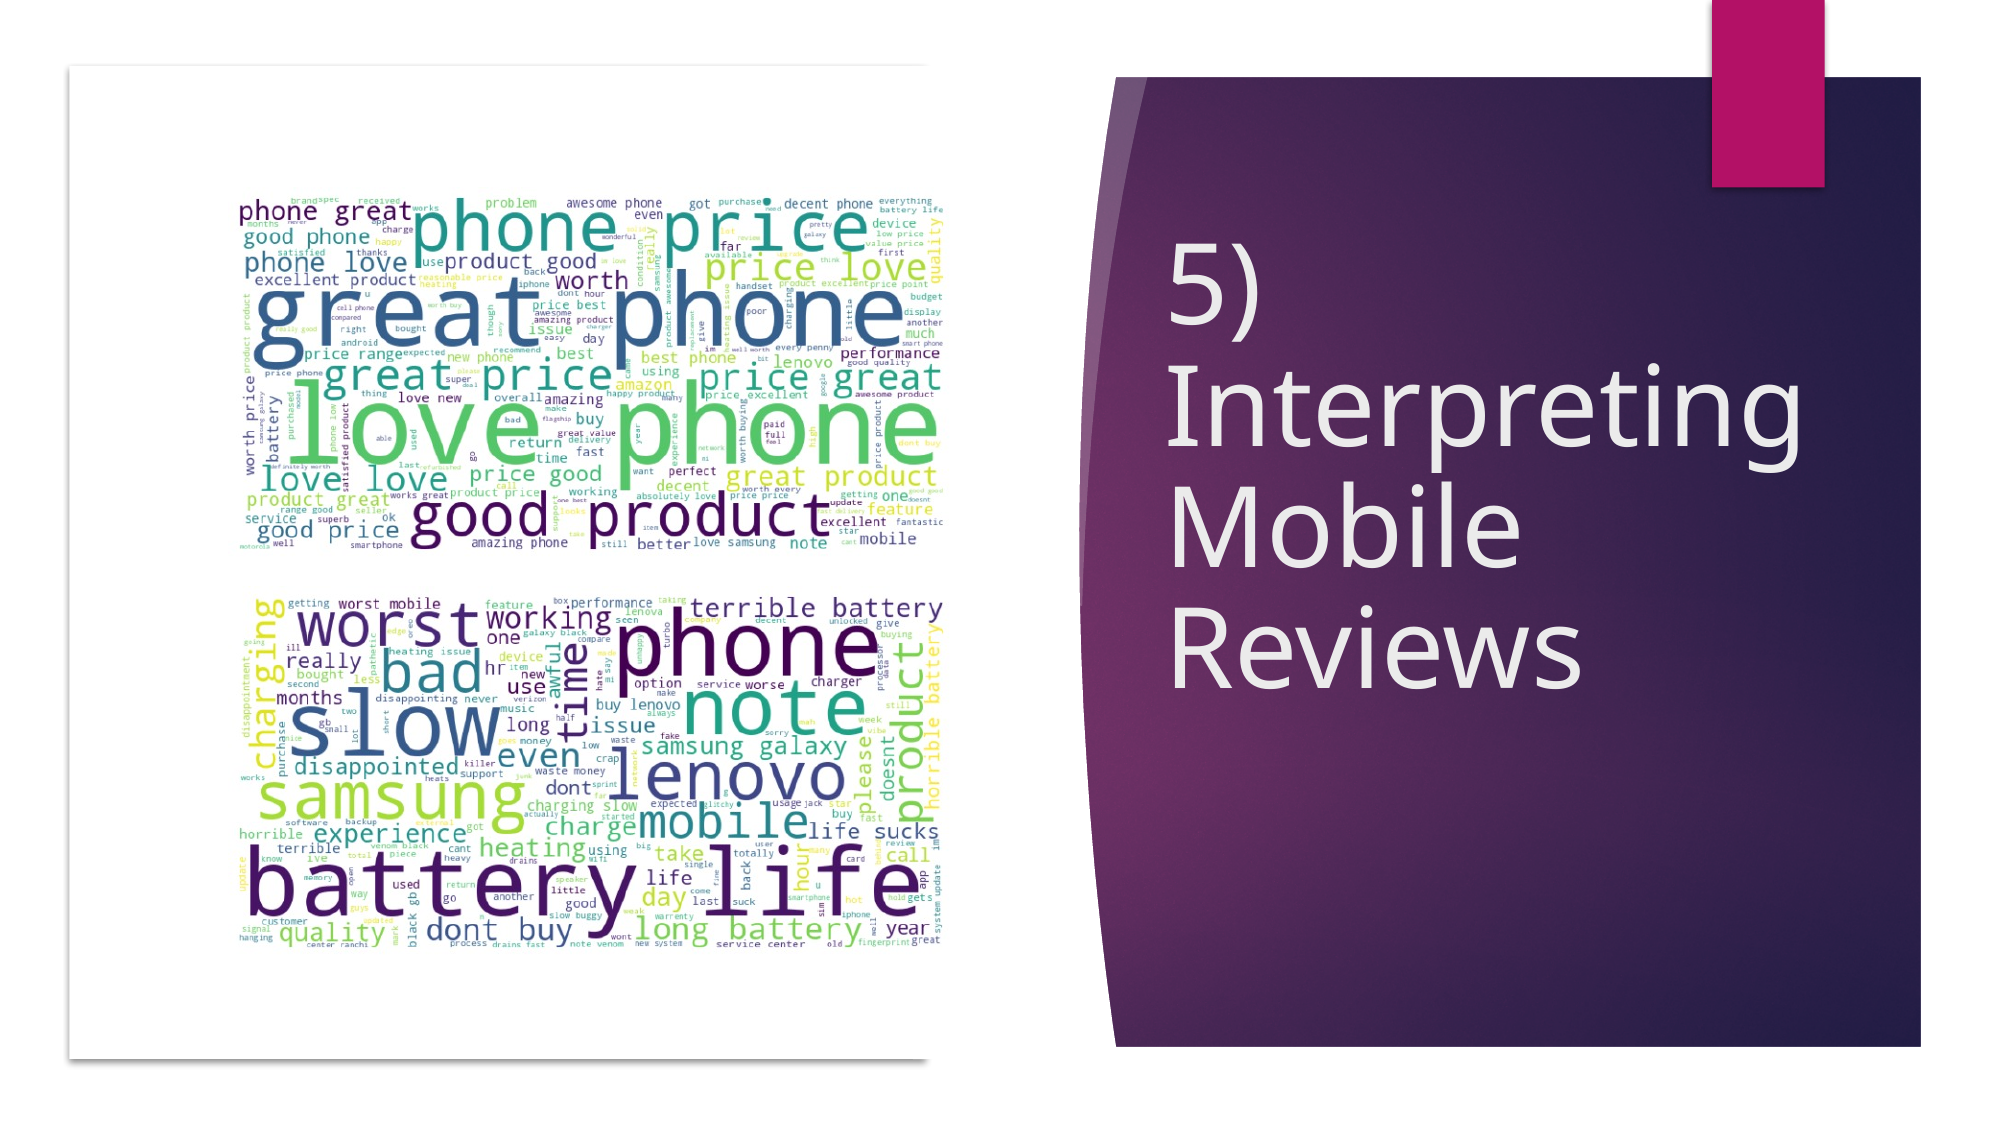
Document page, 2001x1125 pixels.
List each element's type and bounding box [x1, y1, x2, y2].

text_box [0, 0, 2000, 1125]
picture [228, 187, 954, 560]
picture [228, 586, 954, 958]
text_box [69, 64, 1128, 1060]
